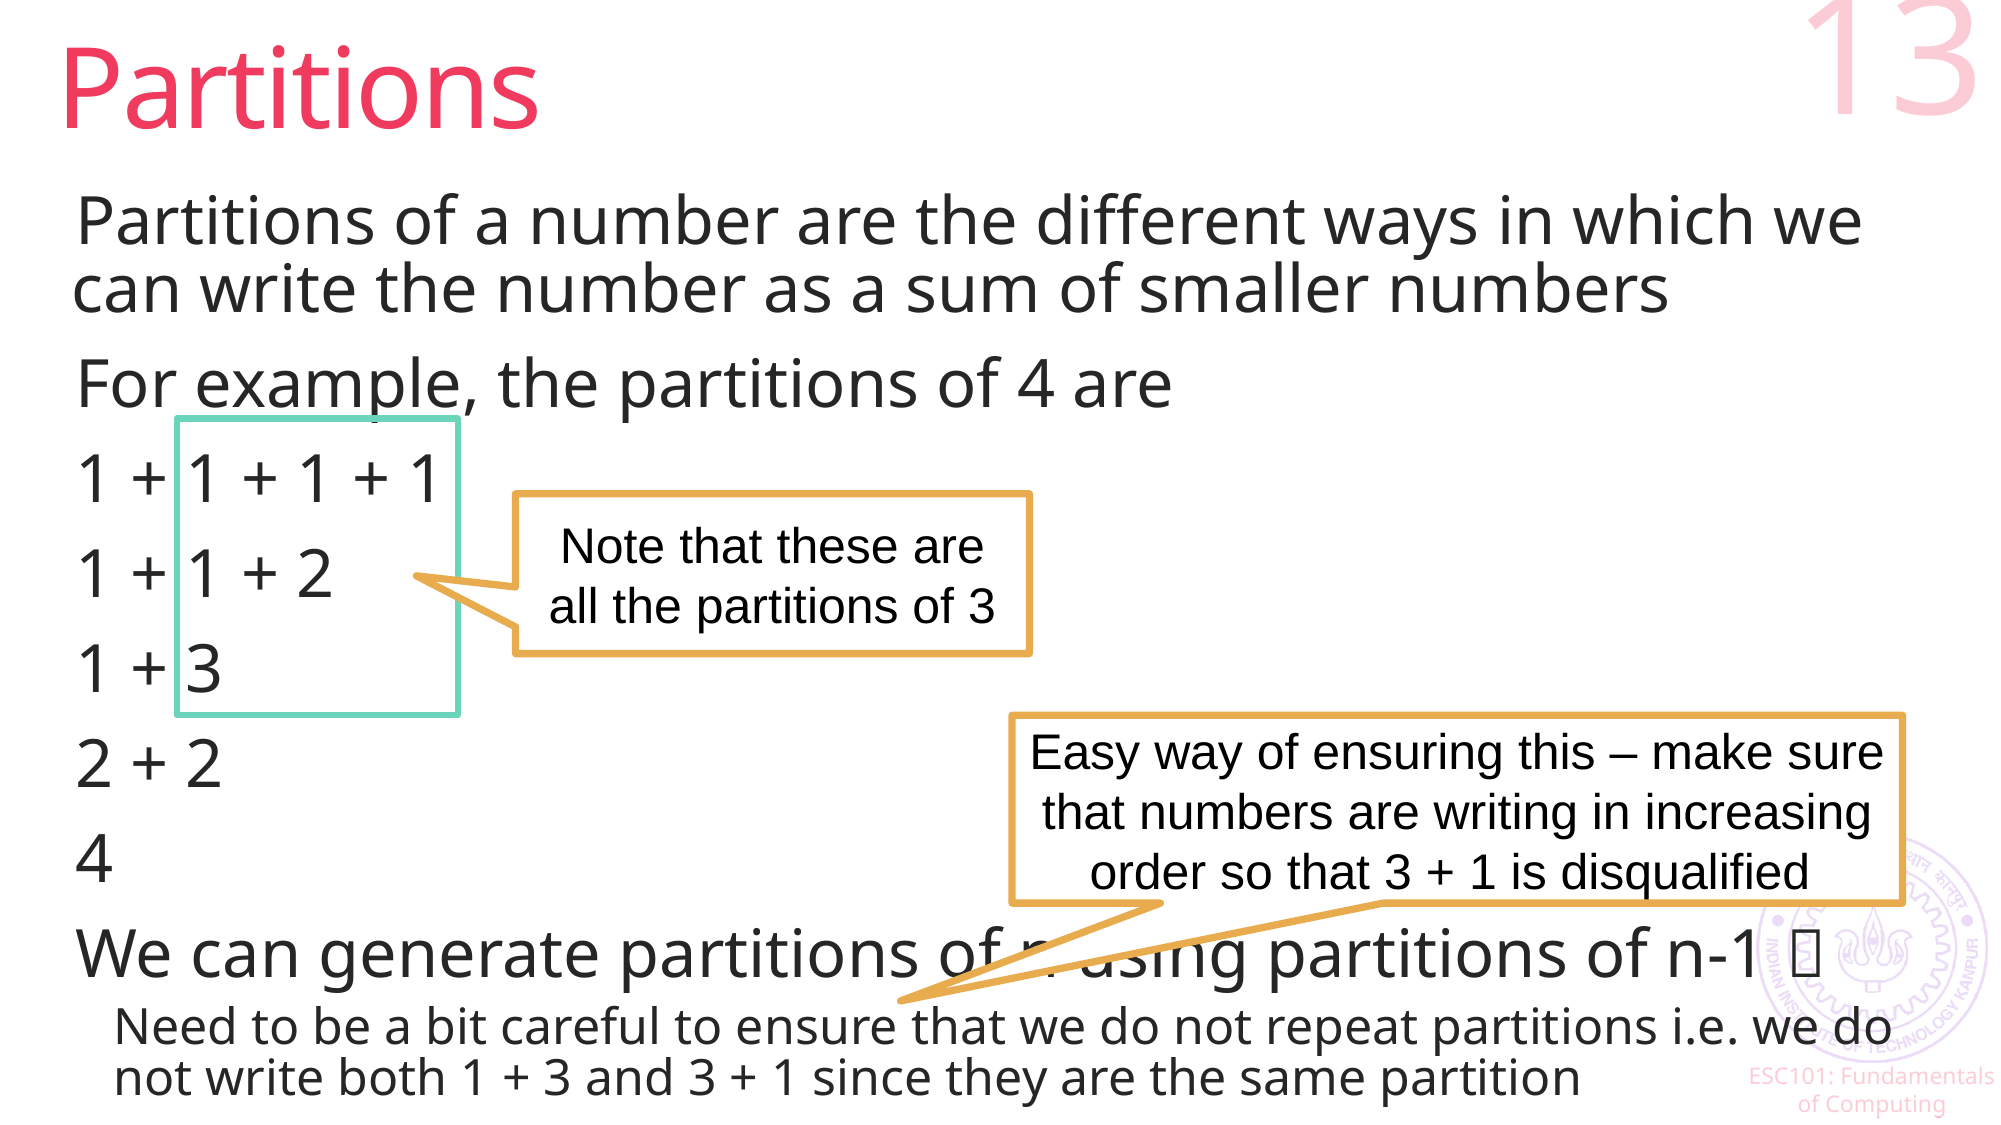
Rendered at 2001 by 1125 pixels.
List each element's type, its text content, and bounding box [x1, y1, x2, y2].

text_box Note that these are all the partitions of 3 [415, 492, 1031, 655]
text_box [176, 417, 459, 716]
text_box Easy way of ensuring this – make sure that numbers are writing in increasing order so that 3 + 1 is disqualified [899, 714, 1904, 1002]
title Partitions [41, 5, 1945, 182]
list Partitions of a number are the different ways in which we can write the number as a sum of smaller numbers For example, the partitions of 4 are 1 + 1 + 1 + 1 1 + 1 + 2 1 + 3 2 + 2 4 We can generate partitions of n using partitions of n-1  Need to be a bit careful to ensure that we do not repeat partitions i.e. we do not write both 1 + 3 and 3 + 1 since they are the same partition [41, 182, 1945, 1125]
slide_number 13 [1520, 6, 2000, 183]
